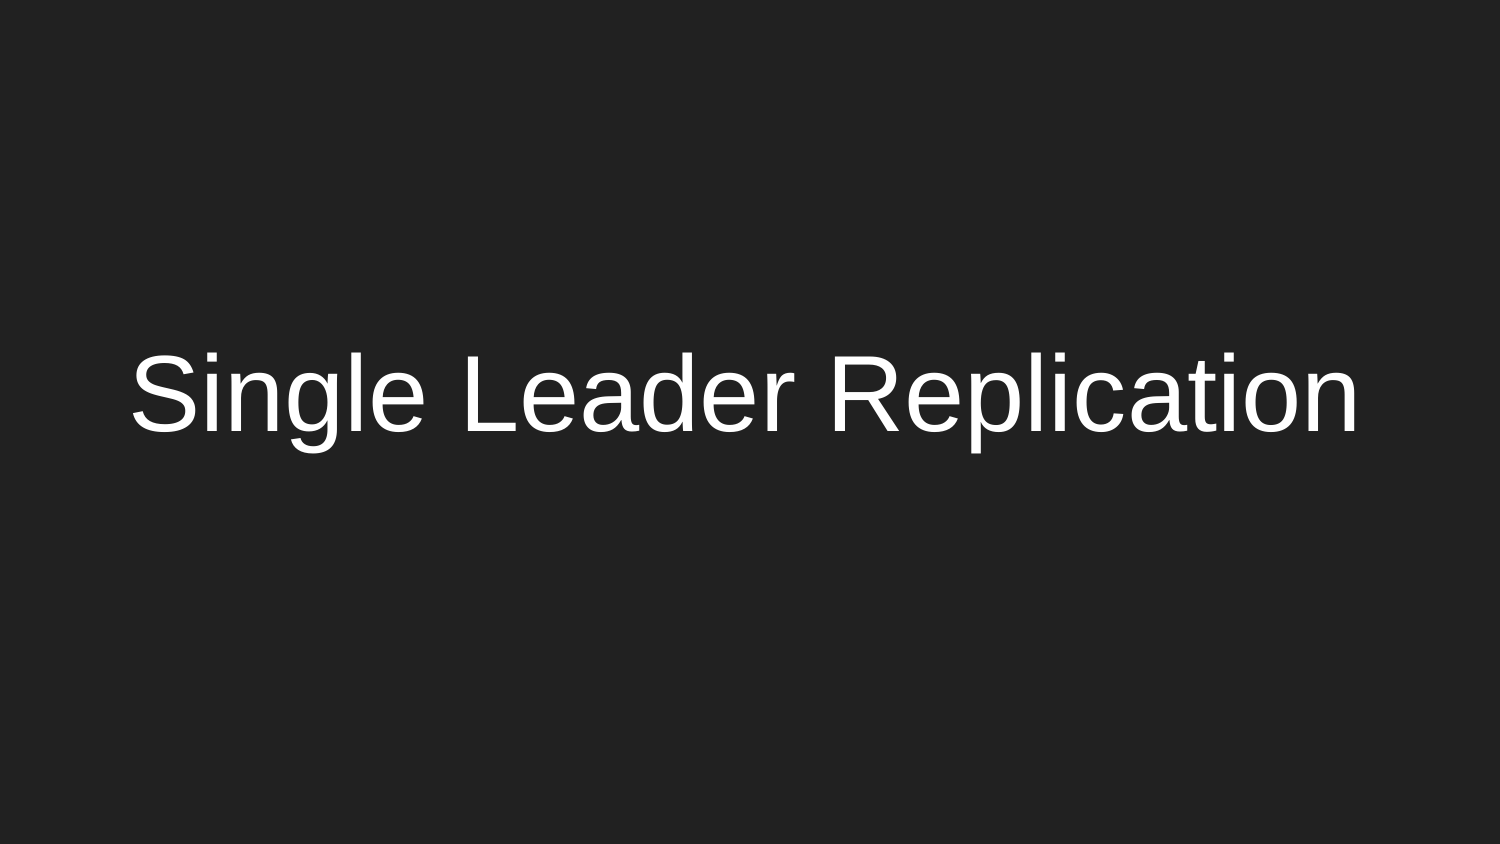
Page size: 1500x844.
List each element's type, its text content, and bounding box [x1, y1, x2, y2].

title Single Leader Replication [46, 253, 1445, 591]
